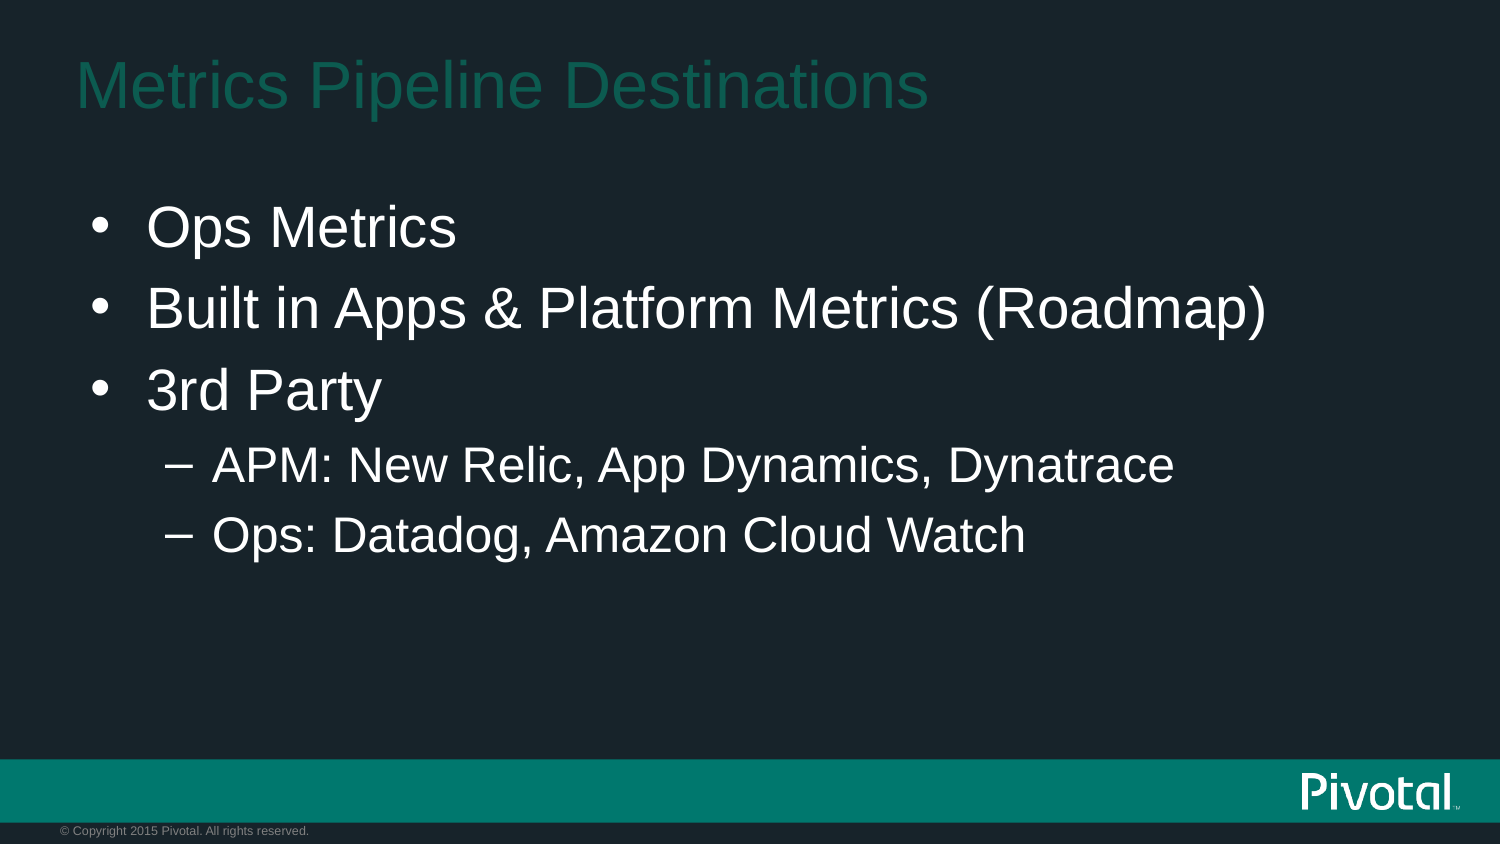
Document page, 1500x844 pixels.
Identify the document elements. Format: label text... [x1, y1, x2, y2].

picture [1302, 773, 1460, 810]
title Metrics Pipeline Destinations [75, 52, 1425, 113]
list Ops Metrics Built in Apps & Platform Metrics (Roadmap) 3rd Party APM: New Relic, App Dynamics, Dynatrace Ops: Datadog, Amazon Cloud Watch [75, 181, 1425, 688]
